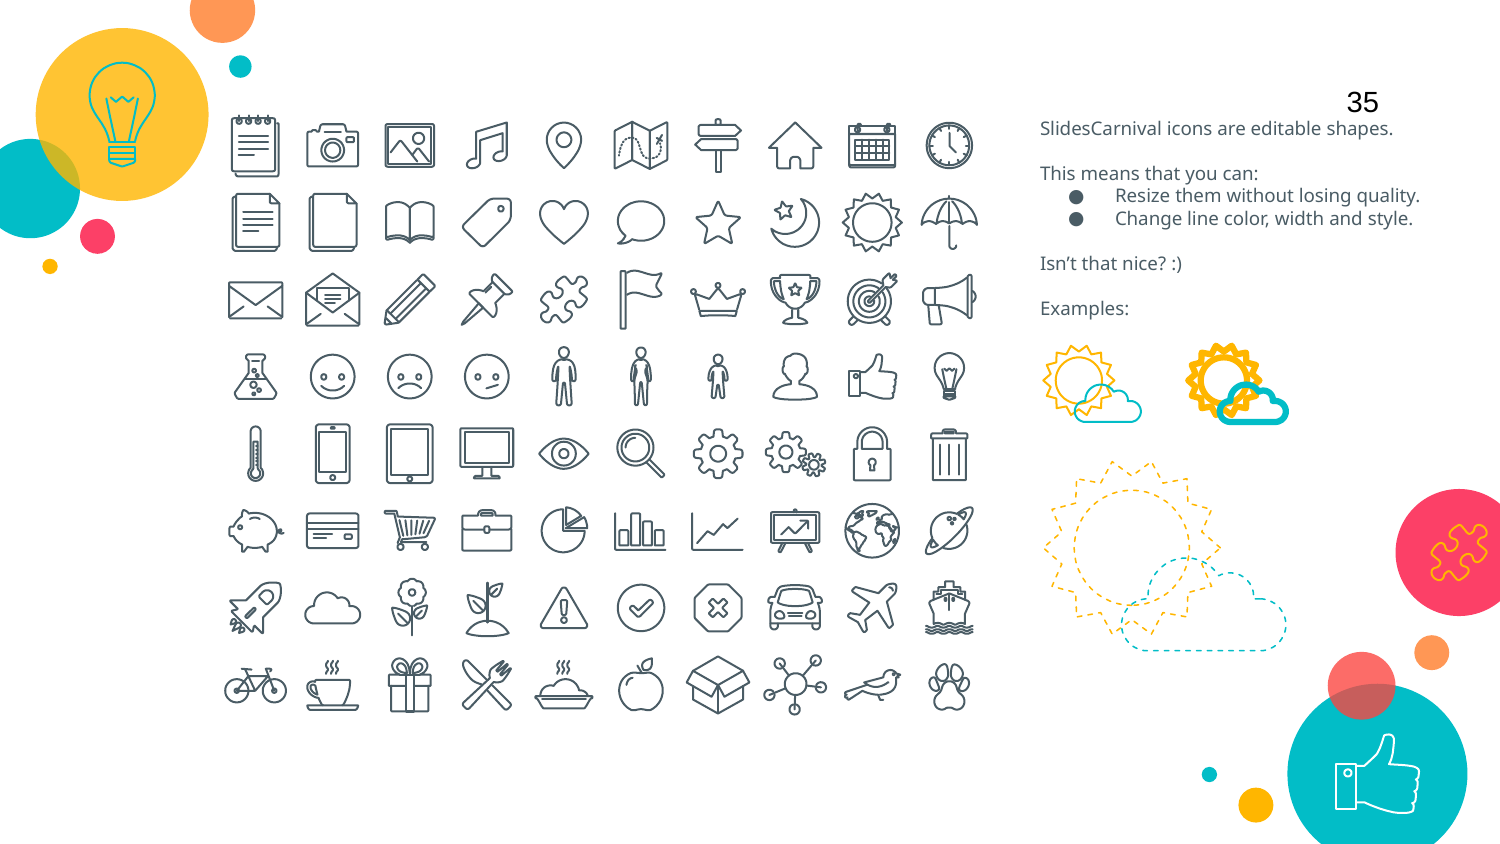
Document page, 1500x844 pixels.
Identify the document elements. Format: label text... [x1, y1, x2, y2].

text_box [384, 274, 436, 325]
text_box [464, 354, 509, 399]
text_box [691, 512, 743, 551]
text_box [618, 658, 663, 711]
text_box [307, 123, 359, 167]
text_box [922, 274, 976, 325]
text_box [307, 660, 359, 711]
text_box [466, 582, 509, 637]
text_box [462, 660, 512, 710]
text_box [614, 121, 668, 170]
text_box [847, 583, 897, 633]
text_box SlidesCarnival icons are editable shapes. This means that you can: Resize them without losing quality. Change line color, width and style. Isn’t that nice? :) Examples: [1024, 101, 1451, 352]
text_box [306, 513, 359, 549]
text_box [845, 503, 900, 558]
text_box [708, 354, 728, 399]
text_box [1043, 461, 1221, 635]
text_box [848, 354, 897, 400]
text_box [391, 578, 428, 636]
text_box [385, 201, 434, 244]
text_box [694, 118, 742, 172]
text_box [844, 669, 901, 701]
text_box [690, 282, 746, 317]
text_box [232, 193, 280, 252]
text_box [385, 123, 435, 167]
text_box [305, 273, 360, 326]
slide_number ‹#› [1331, 68, 1422, 134]
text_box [538, 438, 589, 470]
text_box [552, 346, 576, 406]
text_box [770, 509, 820, 553]
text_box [842, 193, 903, 252]
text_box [925, 507, 973, 555]
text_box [228, 281, 283, 319]
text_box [387, 354, 432, 399]
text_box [460, 428, 514, 479]
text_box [384, 510, 436, 551]
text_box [630, 347, 652, 406]
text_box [934, 352, 965, 401]
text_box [309, 193, 357, 252]
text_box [925, 581, 973, 635]
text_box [462, 509, 512, 551]
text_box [686, 656, 750, 714]
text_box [771, 198, 820, 248]
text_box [224, 668, 287, 703]
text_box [930, 429, 968, 481]
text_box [847, 273, 897, 326]
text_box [234, 354, 277, 400]
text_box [388, 658, 431, 712]
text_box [461, 274, 513, 325]
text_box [848, 123, 896, 168]
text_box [229, 582, 282, 634]
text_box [770, 274, 820, 325]
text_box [535, 660, 593, 709]
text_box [765, 431, 826, 477]
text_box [1187, 345, 1260, 416]
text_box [247, 426, 264, 482]
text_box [614, 512, 666, 551]
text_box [620, 270, 662, 329]
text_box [1043, 345, 1115, 416]
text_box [767, 584, 823, 630]
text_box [617, 429, 665, 478]
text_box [229, 509, 284, 552]
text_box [310, 354, 355, 399]
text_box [231, 115, 279, 177]
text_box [929, 663, 970, 710]
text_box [921, 195, 978, 250]
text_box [541, 507, 588, 553]
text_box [926, 122, 973, 169]
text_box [764, 655, 827, 715]
